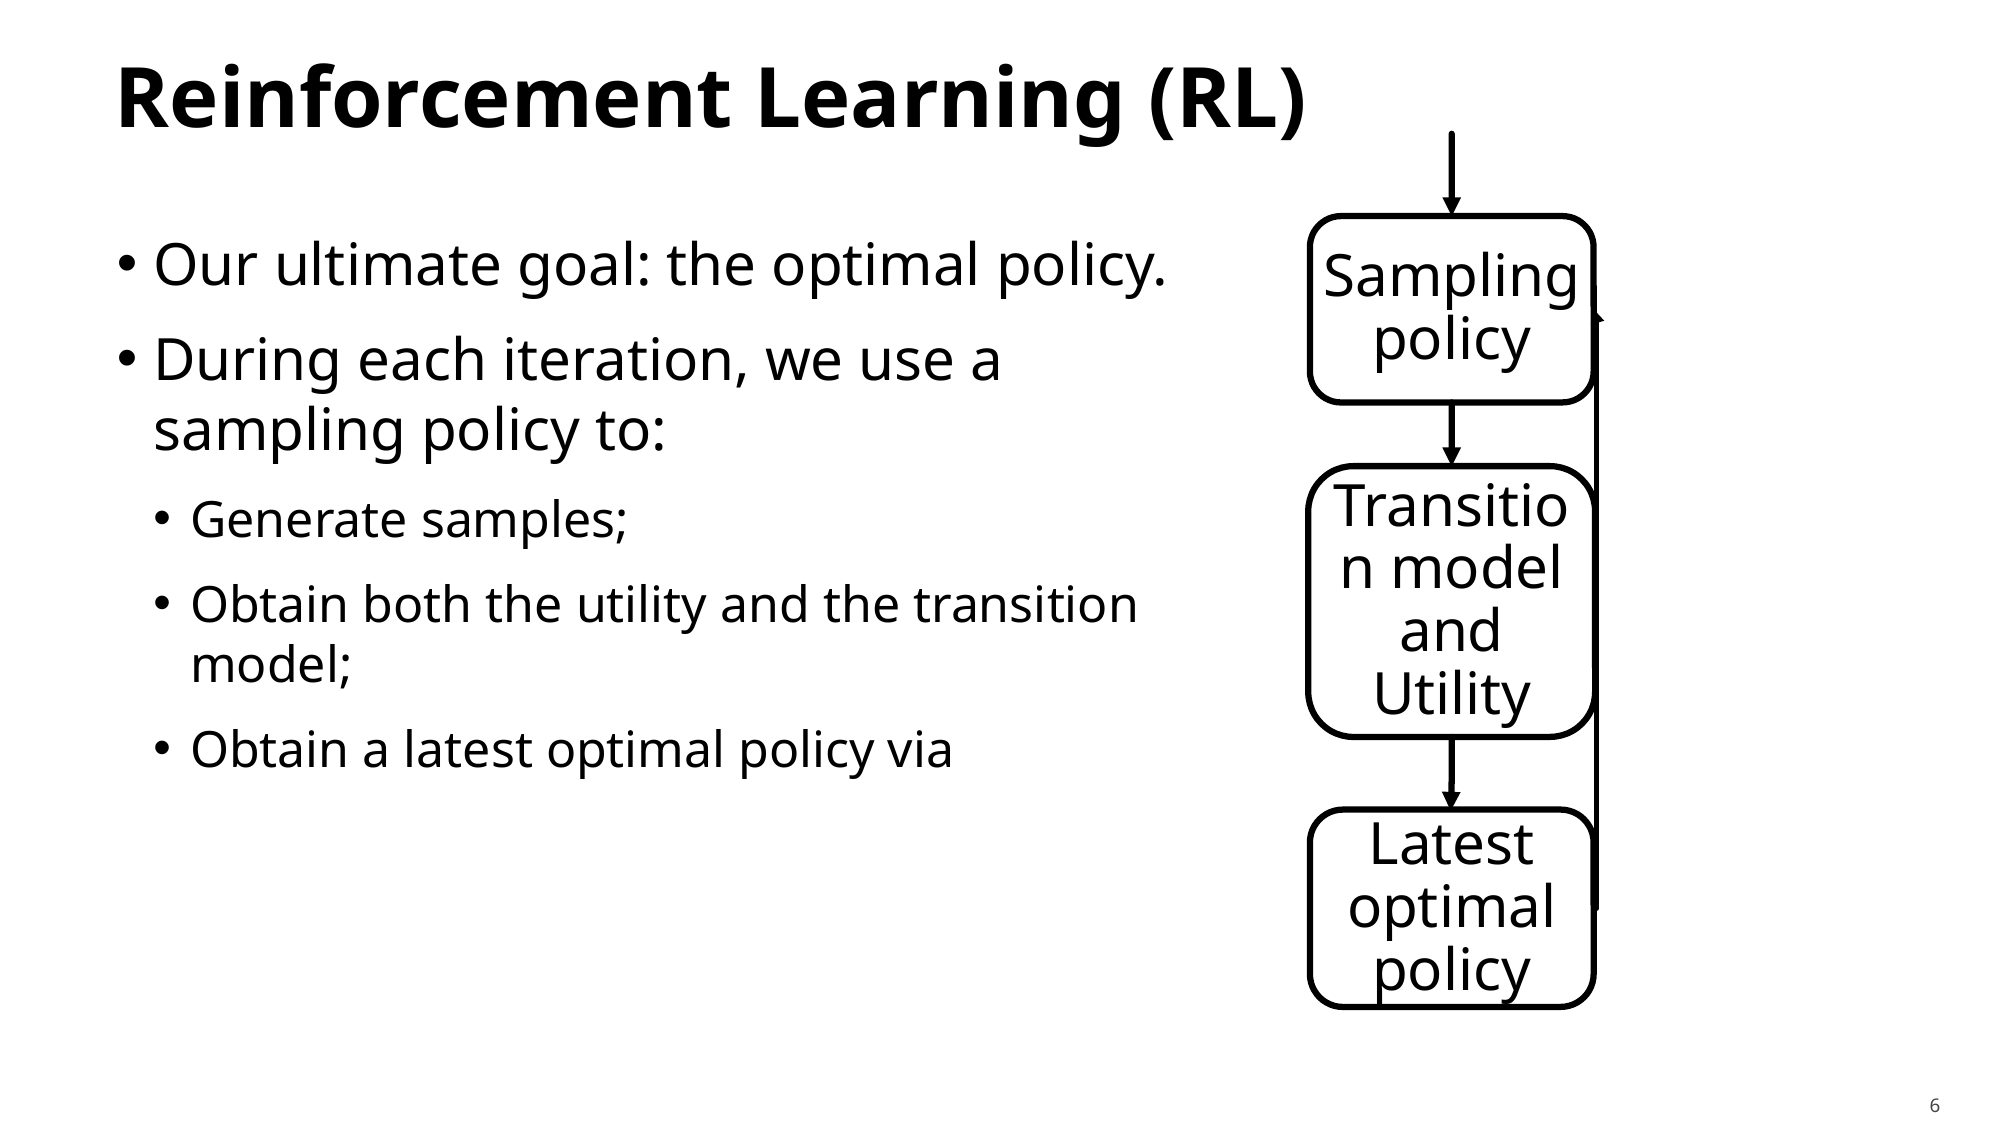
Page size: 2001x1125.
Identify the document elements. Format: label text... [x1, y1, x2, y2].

text_box Latest optimal policy [1309, 809, 1595, 1008]
slide_number 6 [1794, 1080, 1955, 1125]
text_box Transition model and Utility [1307, 465, 1587, 738]
text_box Sampling policy [1309, 215, 1595, 403]
title Reinforcement Learning (RL) [99, 24, 1900, 163]
